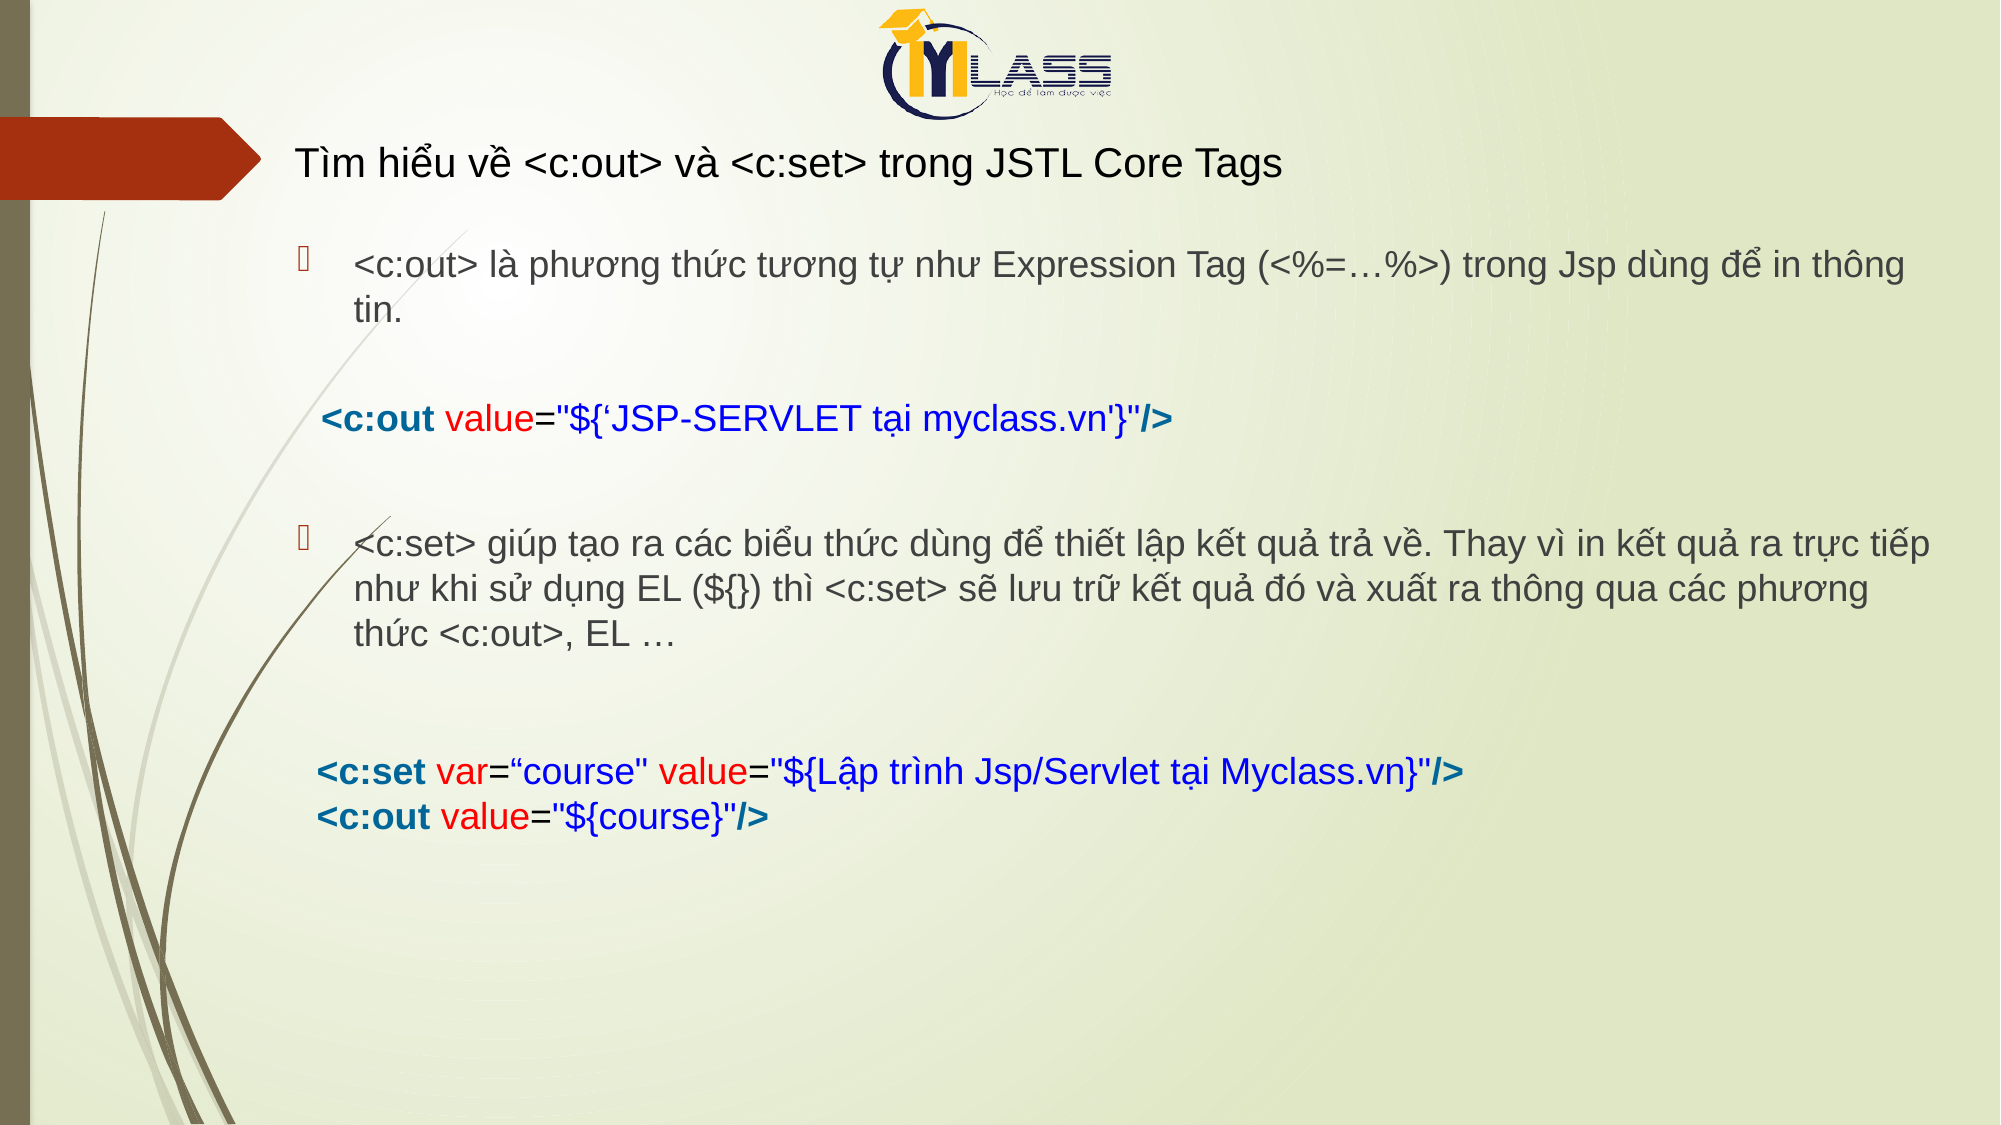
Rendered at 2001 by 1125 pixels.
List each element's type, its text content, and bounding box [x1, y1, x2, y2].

list <c:out> là phương thức tương tự như Expression Tag (<%=…%>) trong Jsp dùng để in thông tin. [282, 232, 1957, 364]
text_box Tìm hiểu về <c:out> và <c:set> trong JSTL Core Tags [279, 128, 1979, 193]
text_box <c:out value="${‘JSP-SERVLET tại myclass.vn'}"/> [306, 386, 1210, 447]
picture [878, 8, 1112, 120]
text_box <c:set> giúp tạo ra các biểu thức dùng để thiết lập kết quả trả về. Thay vì in kết quả ra trực tiếp như khi sử dụng EL (${}) thì <c:set> sẽ lưu trữ kết quả đó và xuất ra thông qua các phương thức <c:out>, EL … [282, 511, 1957, 675]
text_box <c:set var=“course" value="${Lập trình Jsp/Servlet tại Myclass.vn}"/> <c:out value="${course}"/> [301, 739, 1570, 845]
